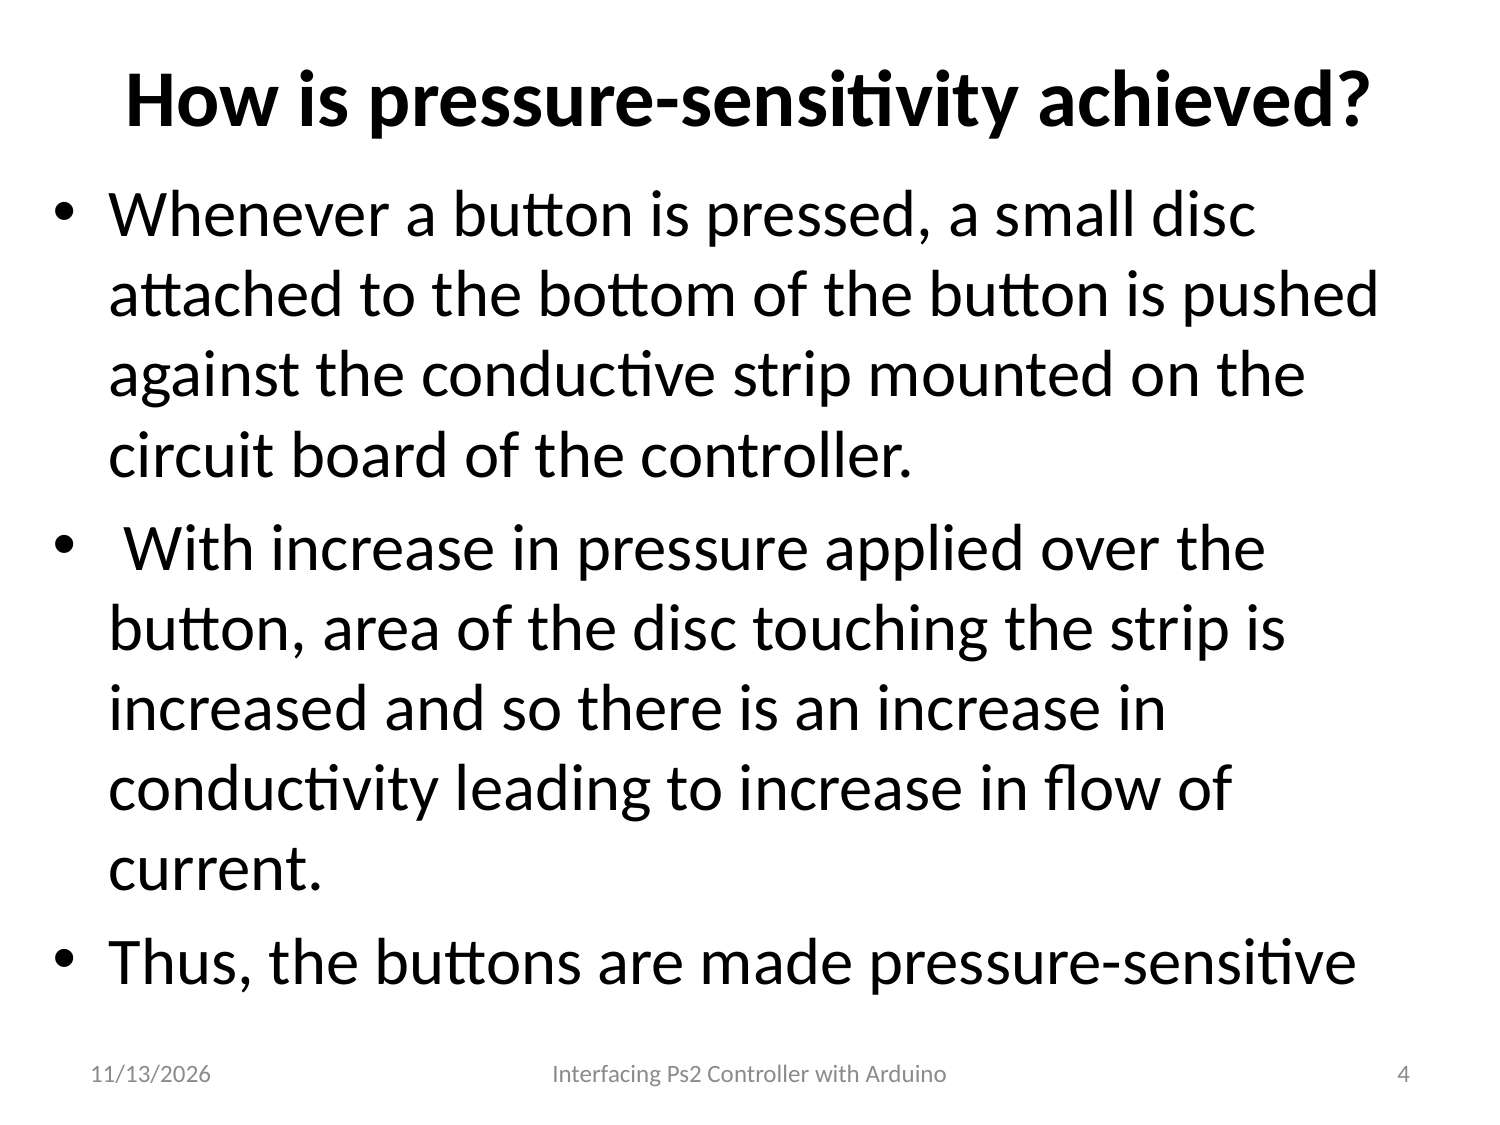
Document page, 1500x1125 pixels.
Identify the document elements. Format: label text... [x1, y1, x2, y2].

title How is pressure-sensitivity achieved? [75, 0, 1425, 162]
footer Interfacing Ps2 Controller with Arduino [512, 1042, 988, 1103]
list Whenever a button is pressed, a small disc attached to the bottom of the button is pushed against the conductive strip mounted on the circuit board of the controller. With increase in pressure applied over the button, area of the disc touching the strip is increased and so there is an increase in conductivity leading to increase in flow of current. Thus, the buttons are made pressure-sensitive [37, 162, 1475, 1100]
slide_number 4 [1074, 1042, 1425, 1103]
slide_number 16-Sep-13 [75, 1042, 425, 1103]
